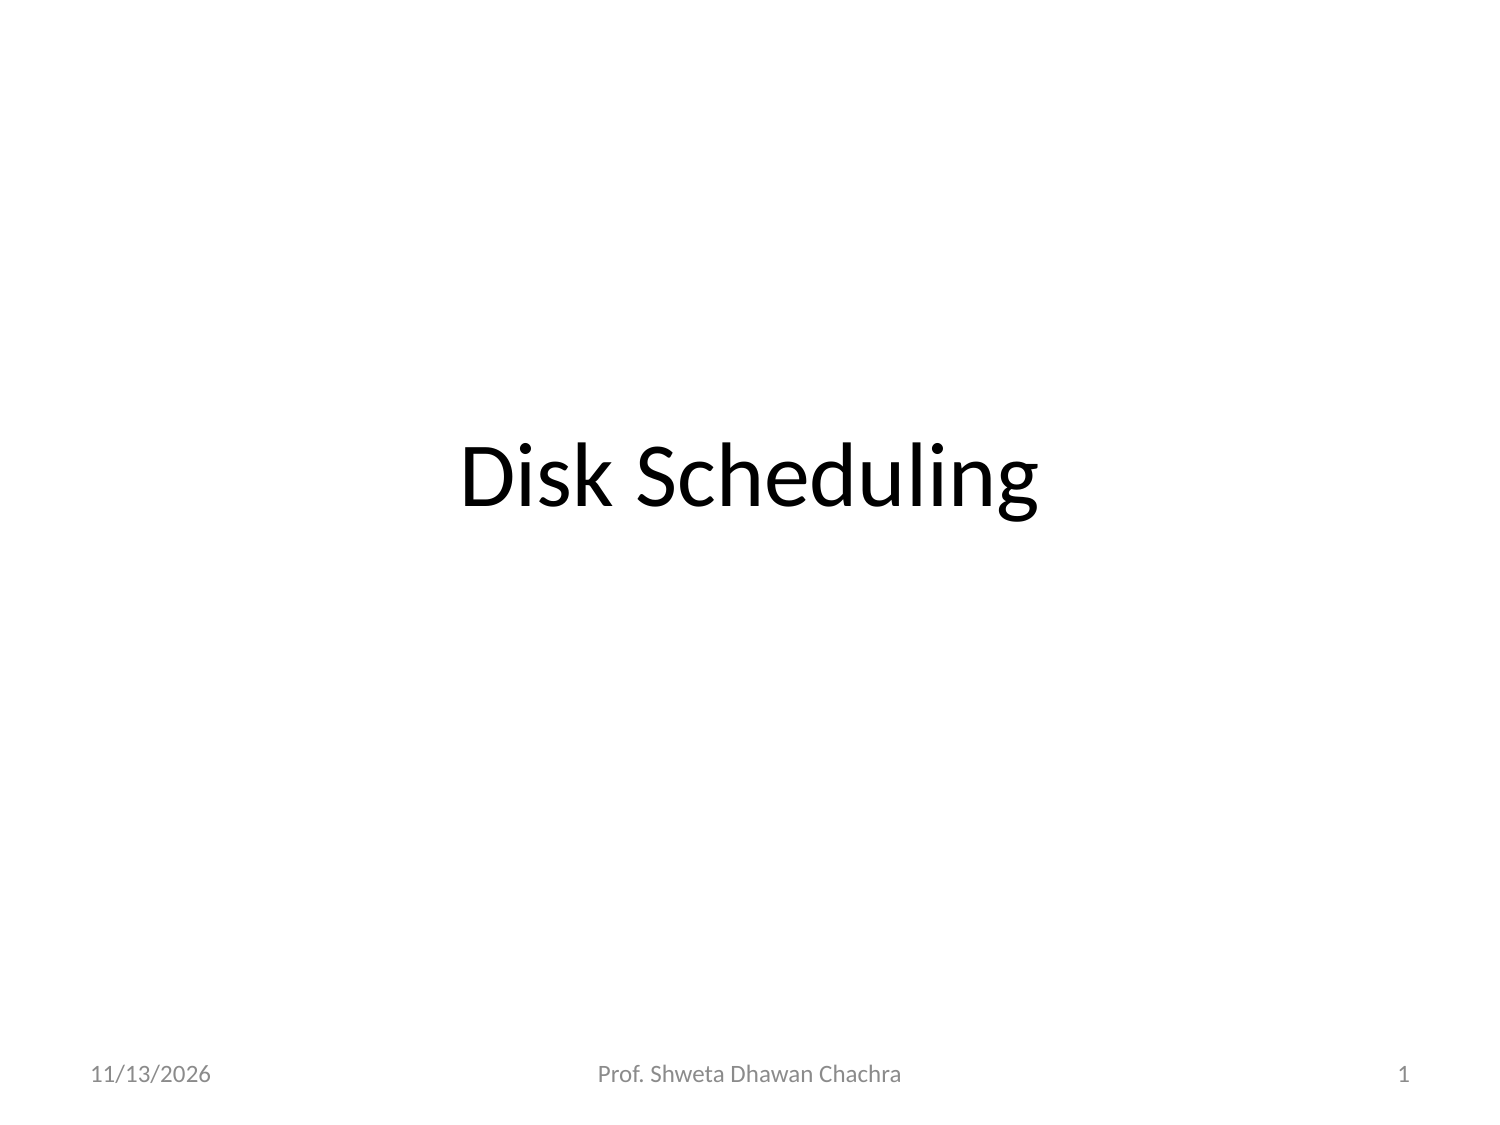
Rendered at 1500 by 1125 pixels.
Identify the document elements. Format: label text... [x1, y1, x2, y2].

slide_number 1 [1074, 1042, 1425, 1103]
title Disk Scheduling [112, 349, 1388, 591]
footer Prof. Shweta Dhawan Chachra [512, 1042, 988, 1103]
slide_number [75, 1042, 425, 1103]
